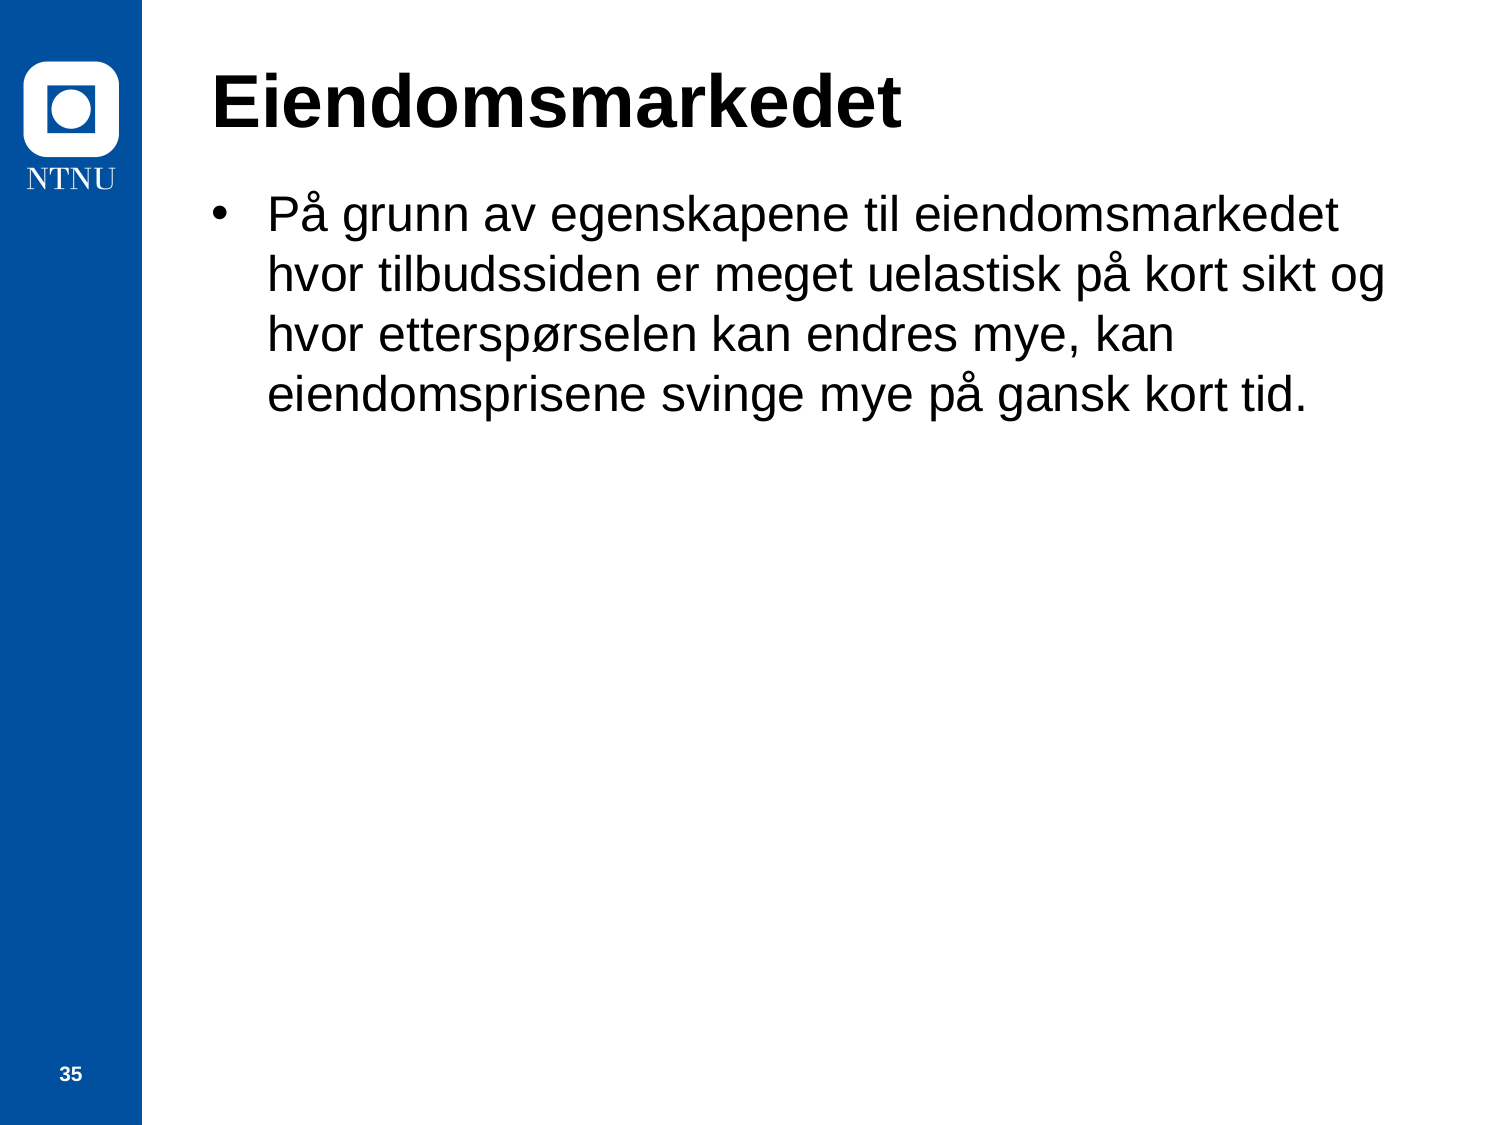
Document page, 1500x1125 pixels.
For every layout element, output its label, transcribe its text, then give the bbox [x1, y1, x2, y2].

title Eiendomsmarkedet [195, 45, 1412, 152]
picture [0, 0, 142, 1125]
list På grunn av egenskapene til eiendomsmarkedet hvor tilbudssiden er meget uelastisk på kort sikt og hvor etterspørselen kan endres mye, kan eiendomsprisene svinge mye på gansk kort tid. [195, 174, 1412, 1054]
